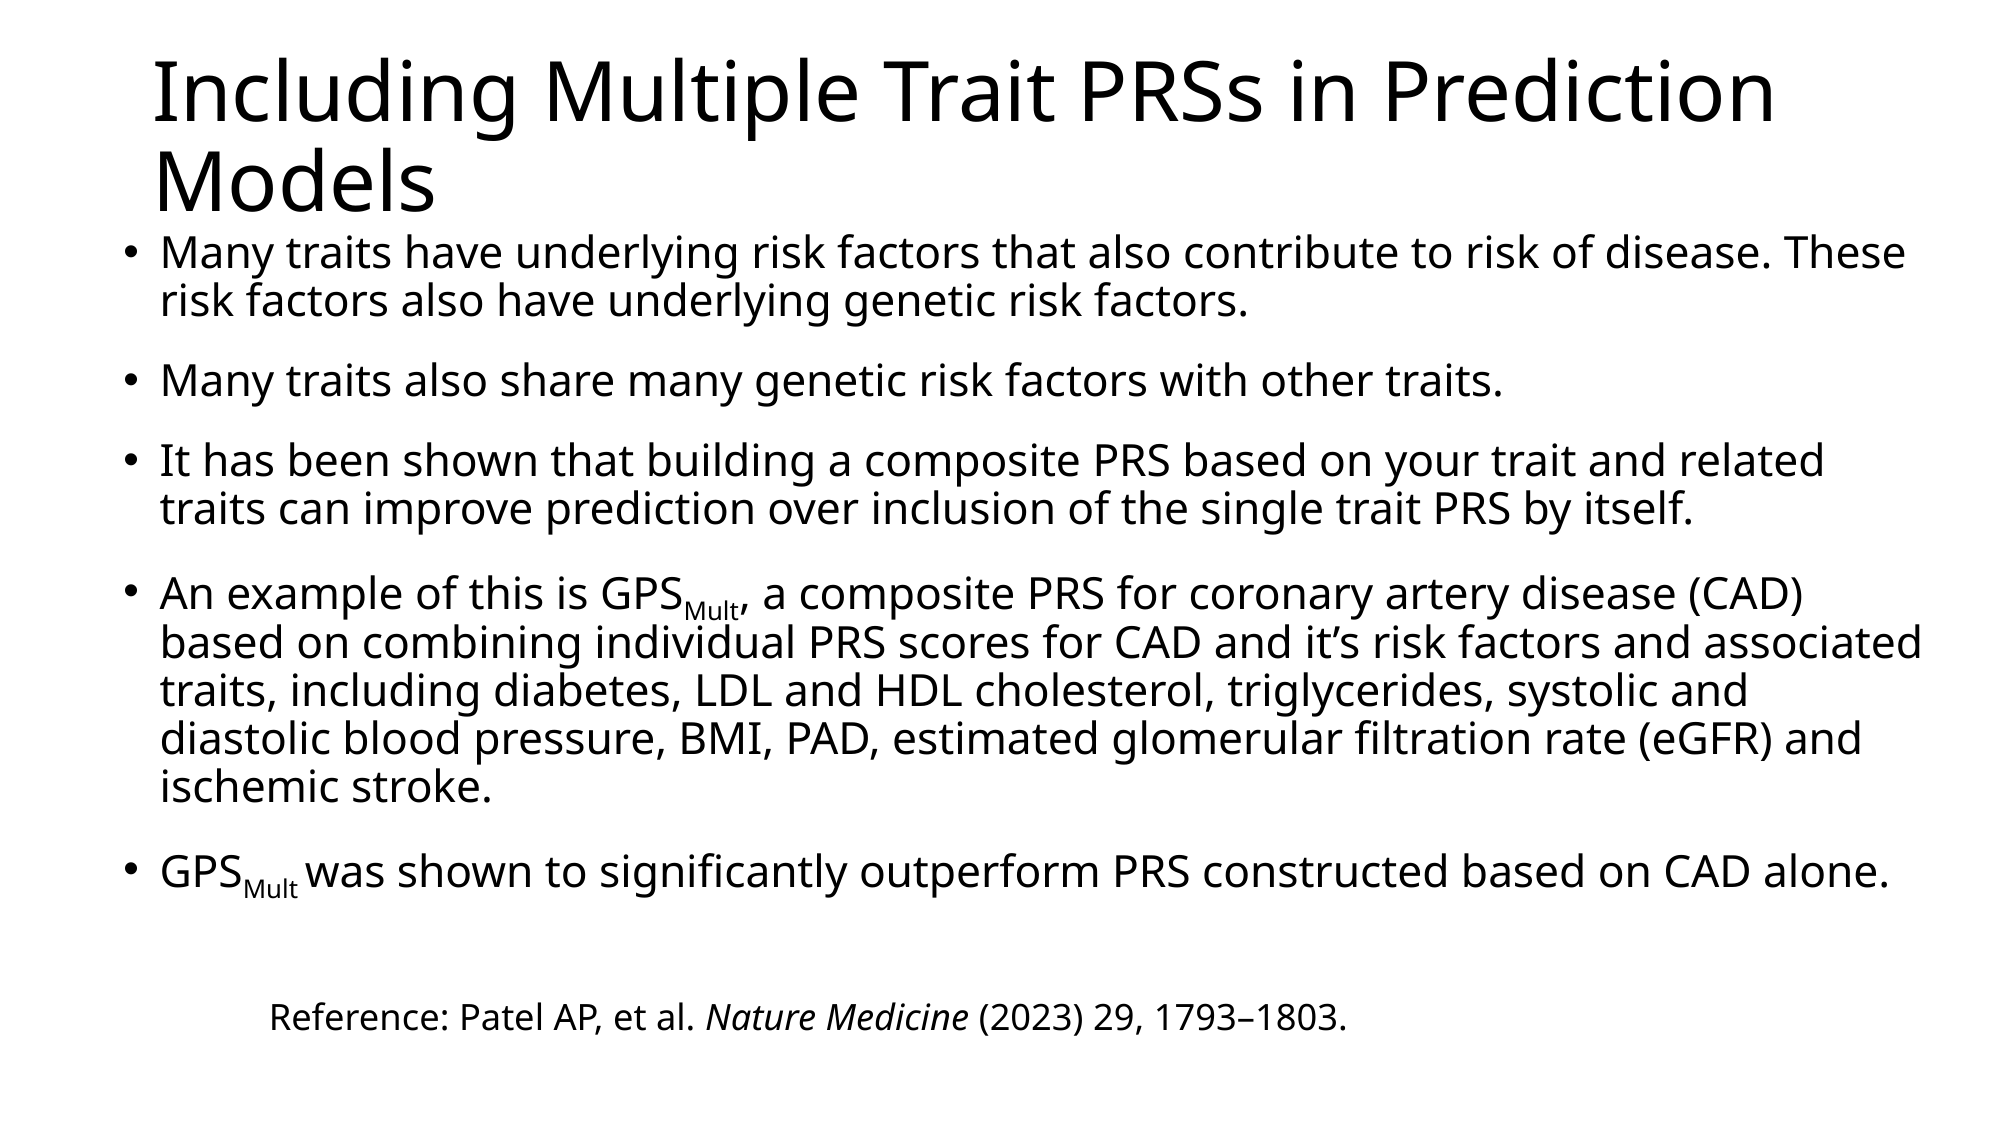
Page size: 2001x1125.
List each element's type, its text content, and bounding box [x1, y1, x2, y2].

title Including Multiple Trait PRSs in Prediction Models [137, 30, 1863, 222]
list Many traits have underlying risk factors that also contribute to risk of disease. These risk factors also have underlying genetic risk factors. Many traits also share many genetic risk factors with other traits. It has been shown that building a composite PRS based on your trait and related traits can improve prediction over inclusion of the single trait PRS by itself. An example of this is GPSMult, a composite PRS for coronary artery disease (CAD) based on combining individual PRS scores for CAD and it’s risk factors and associated traits, including diabetes, LDL and HDL cholesterol, triglycerides, systolic and diastolic blood pressure, BMI, PAD, estimated glomerular filtration rate (eGFR) and ischemic stroke. GPSMult was shown to significantly outperform PRS constructed based on CAD alone. Reference: Patel AP, et al. Nature Medicine (2023) 29, 1793–1803. [108, 222, 1945, 1049]
